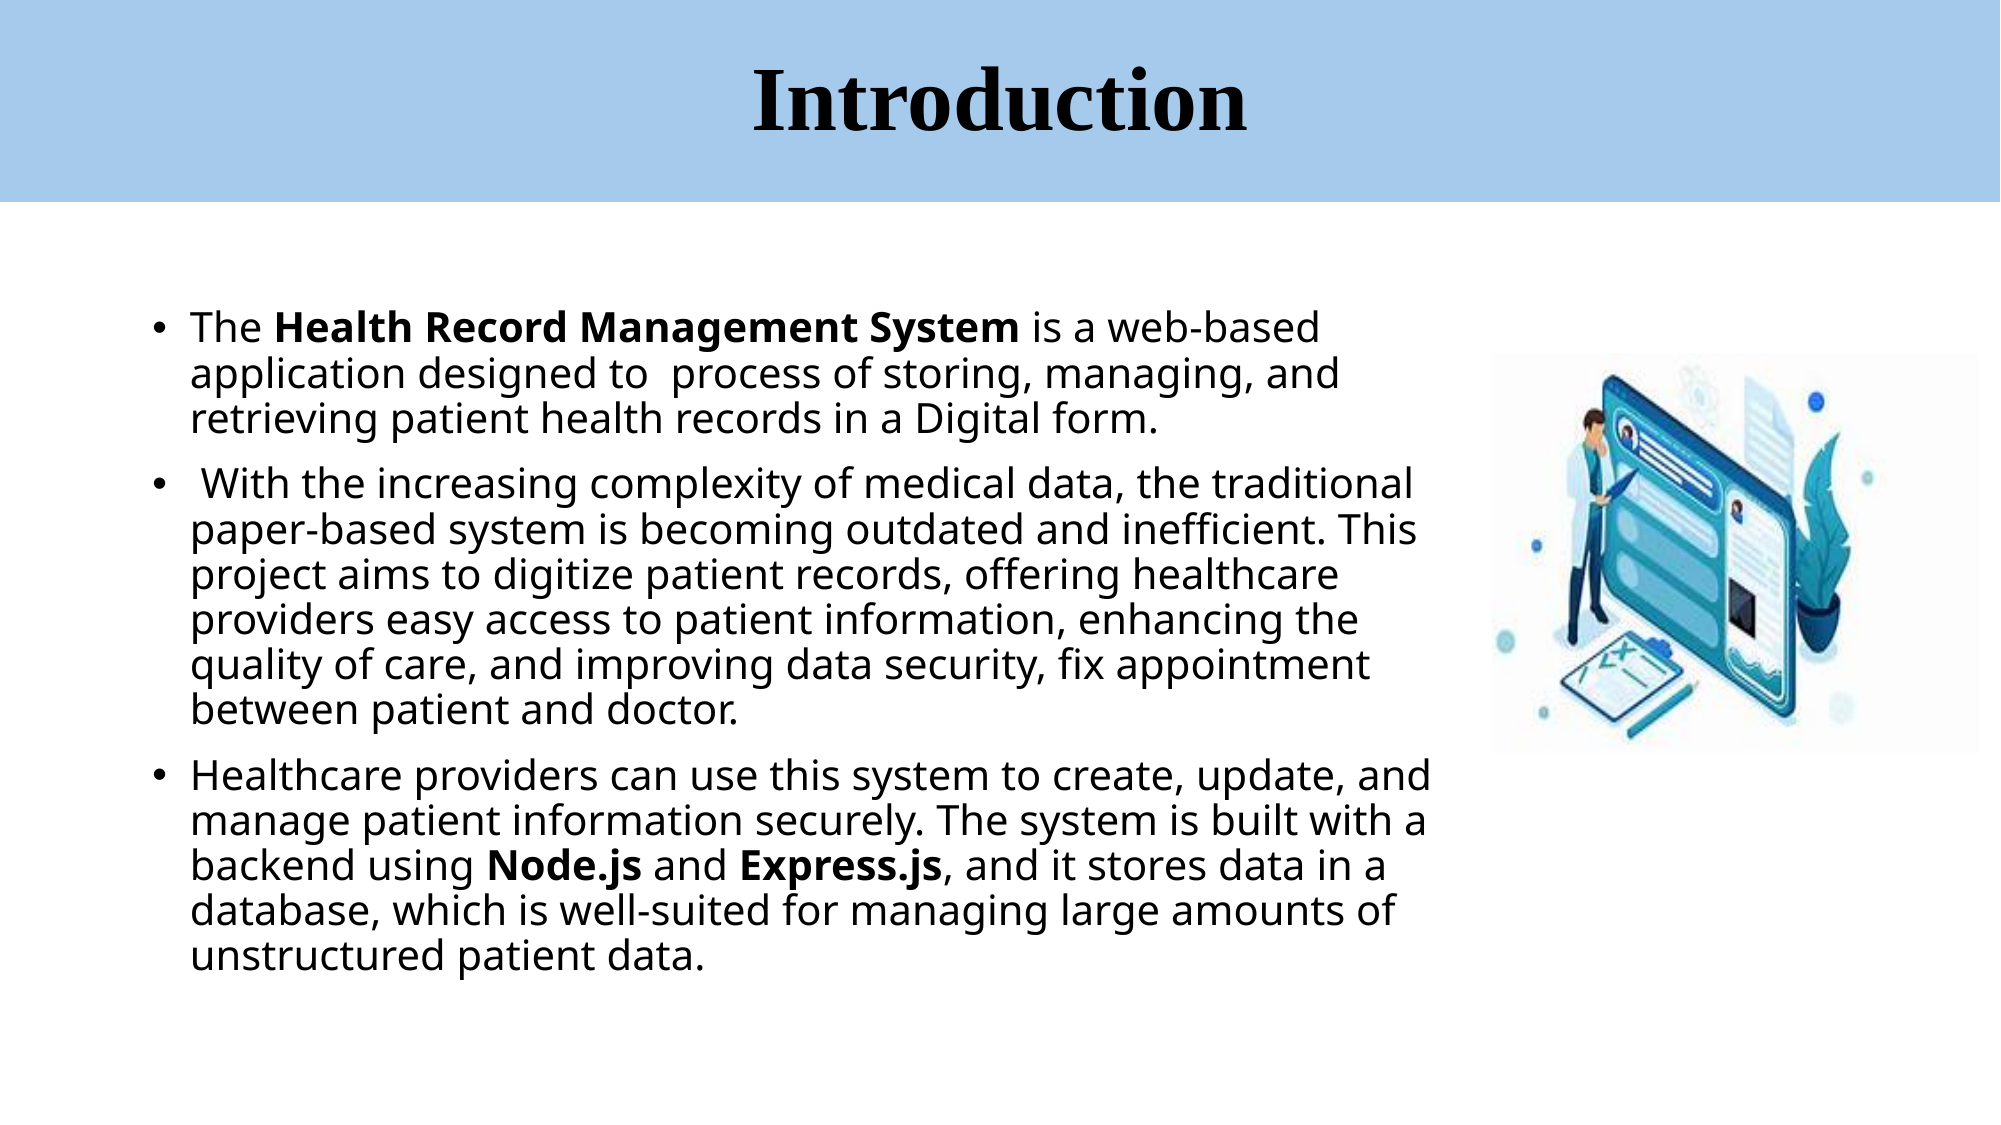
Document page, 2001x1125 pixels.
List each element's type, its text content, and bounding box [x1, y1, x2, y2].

title Introduction [0, 0, 2000, 202]
list The Health Record Management System is a web-based application designed to process of storing, managing, and retrieving patient health records in a Digital form. With the increasing complexity of medical data, the traditional paper-based system is becoming outdated and inefficient. This project aims to digitize patient records, offering healthcare providers easy access to patient information, enhancing the quality of care, and improving data security, fix appointment between patient and doctor. Healthcare providers can use this system to create, update, and manage patient information securely. The system is built with a backend using Node.js and Express.js, and it stores data in a database, which is well-suited for managing large amounts of unstructured patient data. [137, 299, 1473, 1014]
picture [1491, 352, 1980, 754]
